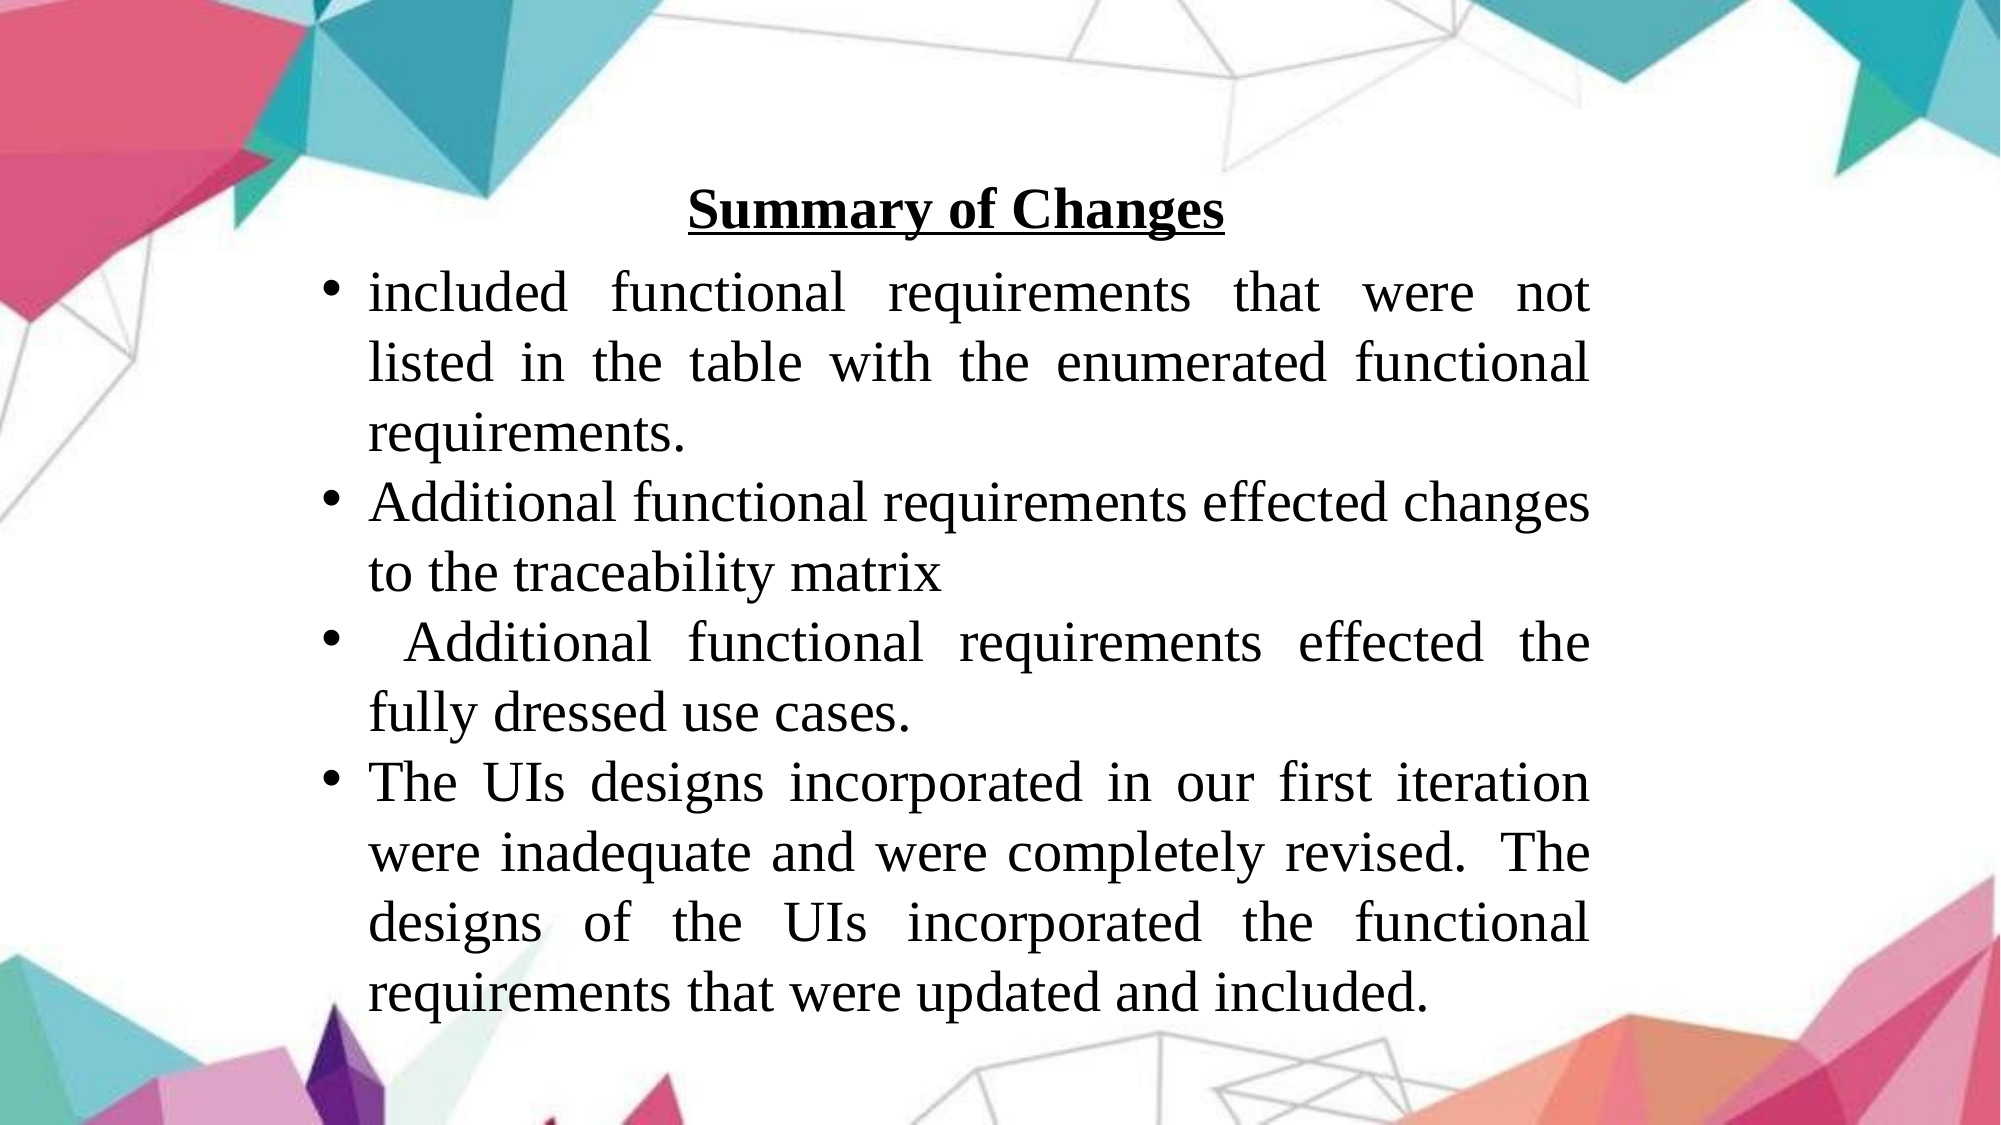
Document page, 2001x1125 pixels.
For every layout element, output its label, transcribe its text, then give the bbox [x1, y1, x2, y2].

picture [0, 0, 2001, 1125]
text_box Summary of Changes included functional requirements that were not listed in the table with the enumerated functional requirements. Additional functional requirements effected changes to the traceability matrix Additional functional requirements effected the fully dressed use cases. The UIs designs incorporated in our first iteration were inadequate and were completely revised. The designs of the UIs incorporated the functional requirements that were updated and included. [306, 162, 1607, 1120]
